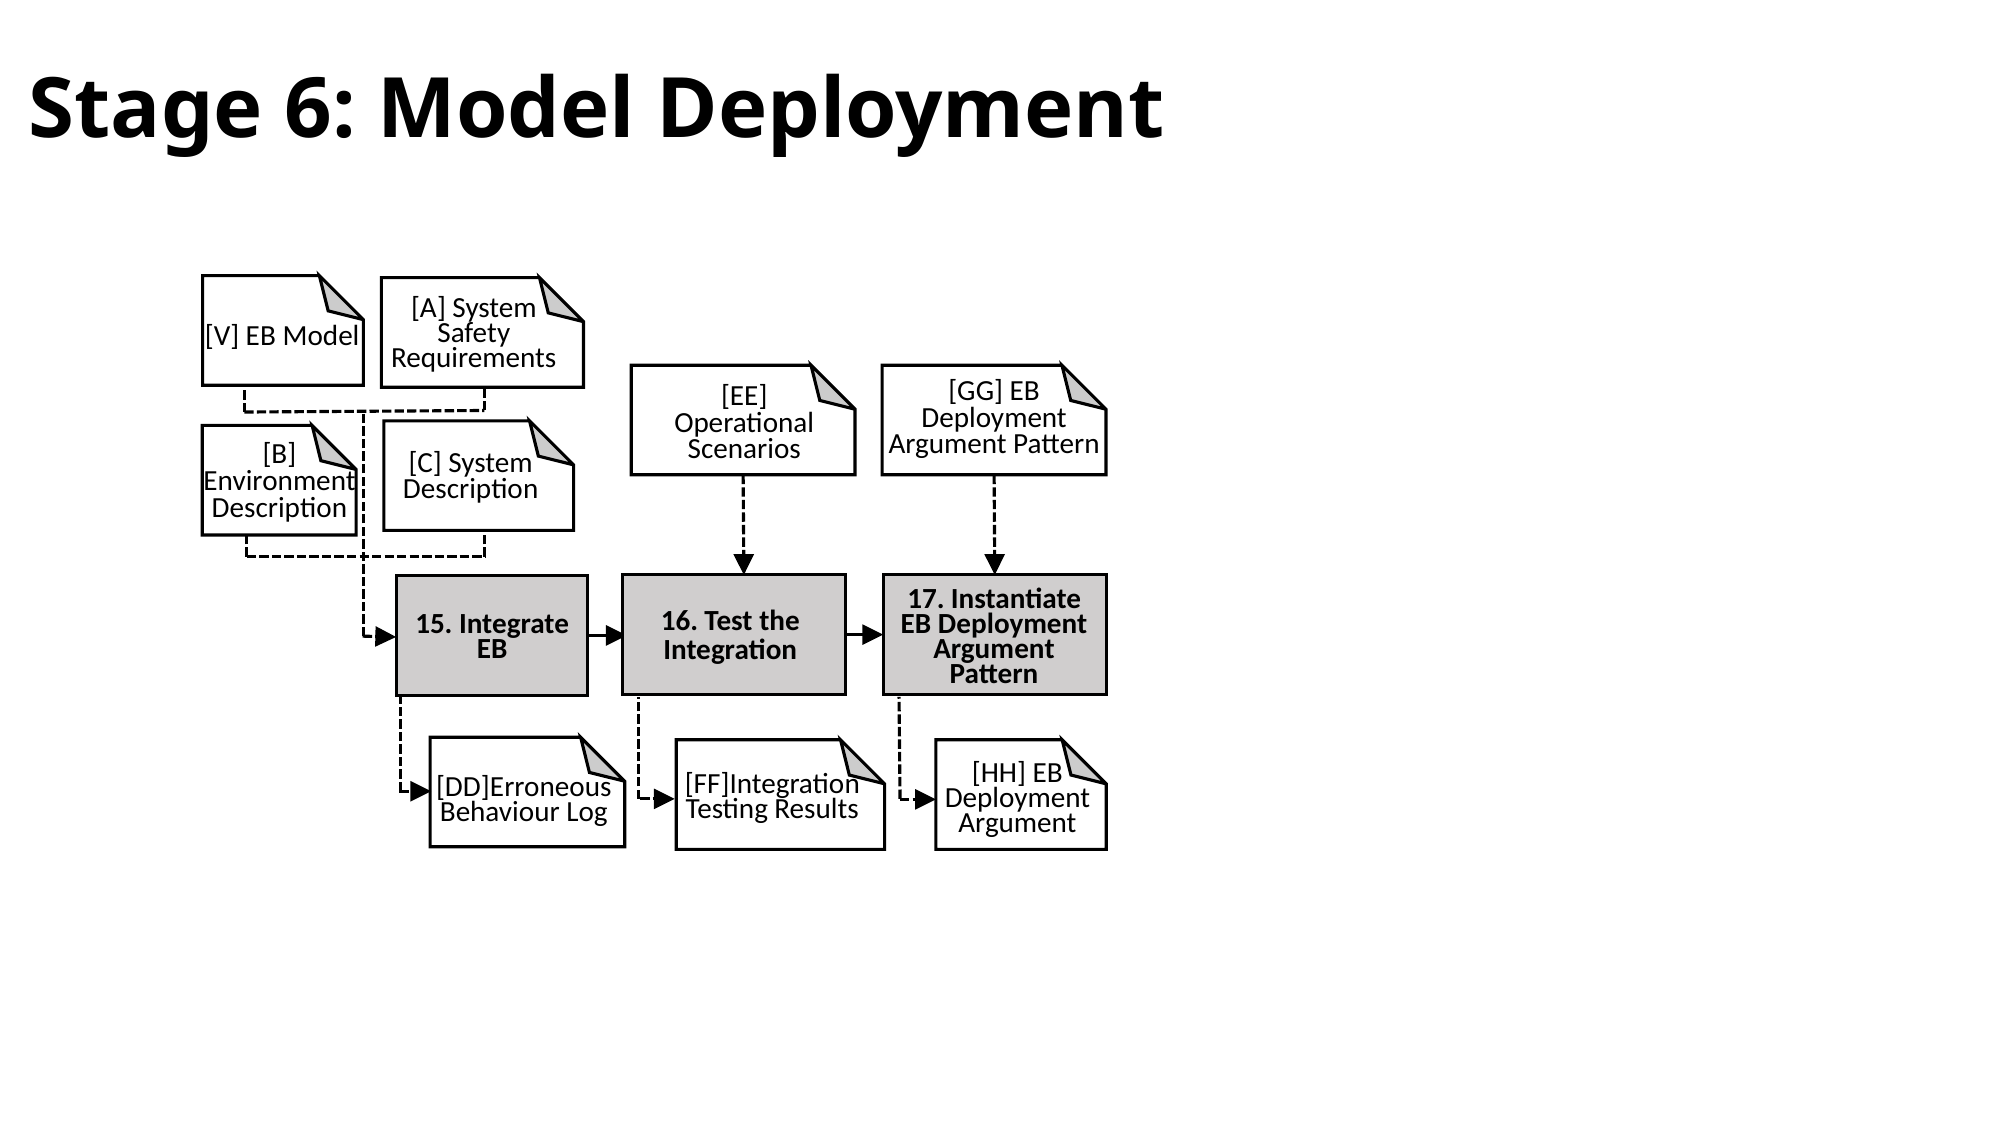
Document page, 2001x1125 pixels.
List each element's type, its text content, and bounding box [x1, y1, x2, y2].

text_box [173, 275, 1129, 850]
text_box Stage 6: Model Deployment [13, 34, 1938, 198]
